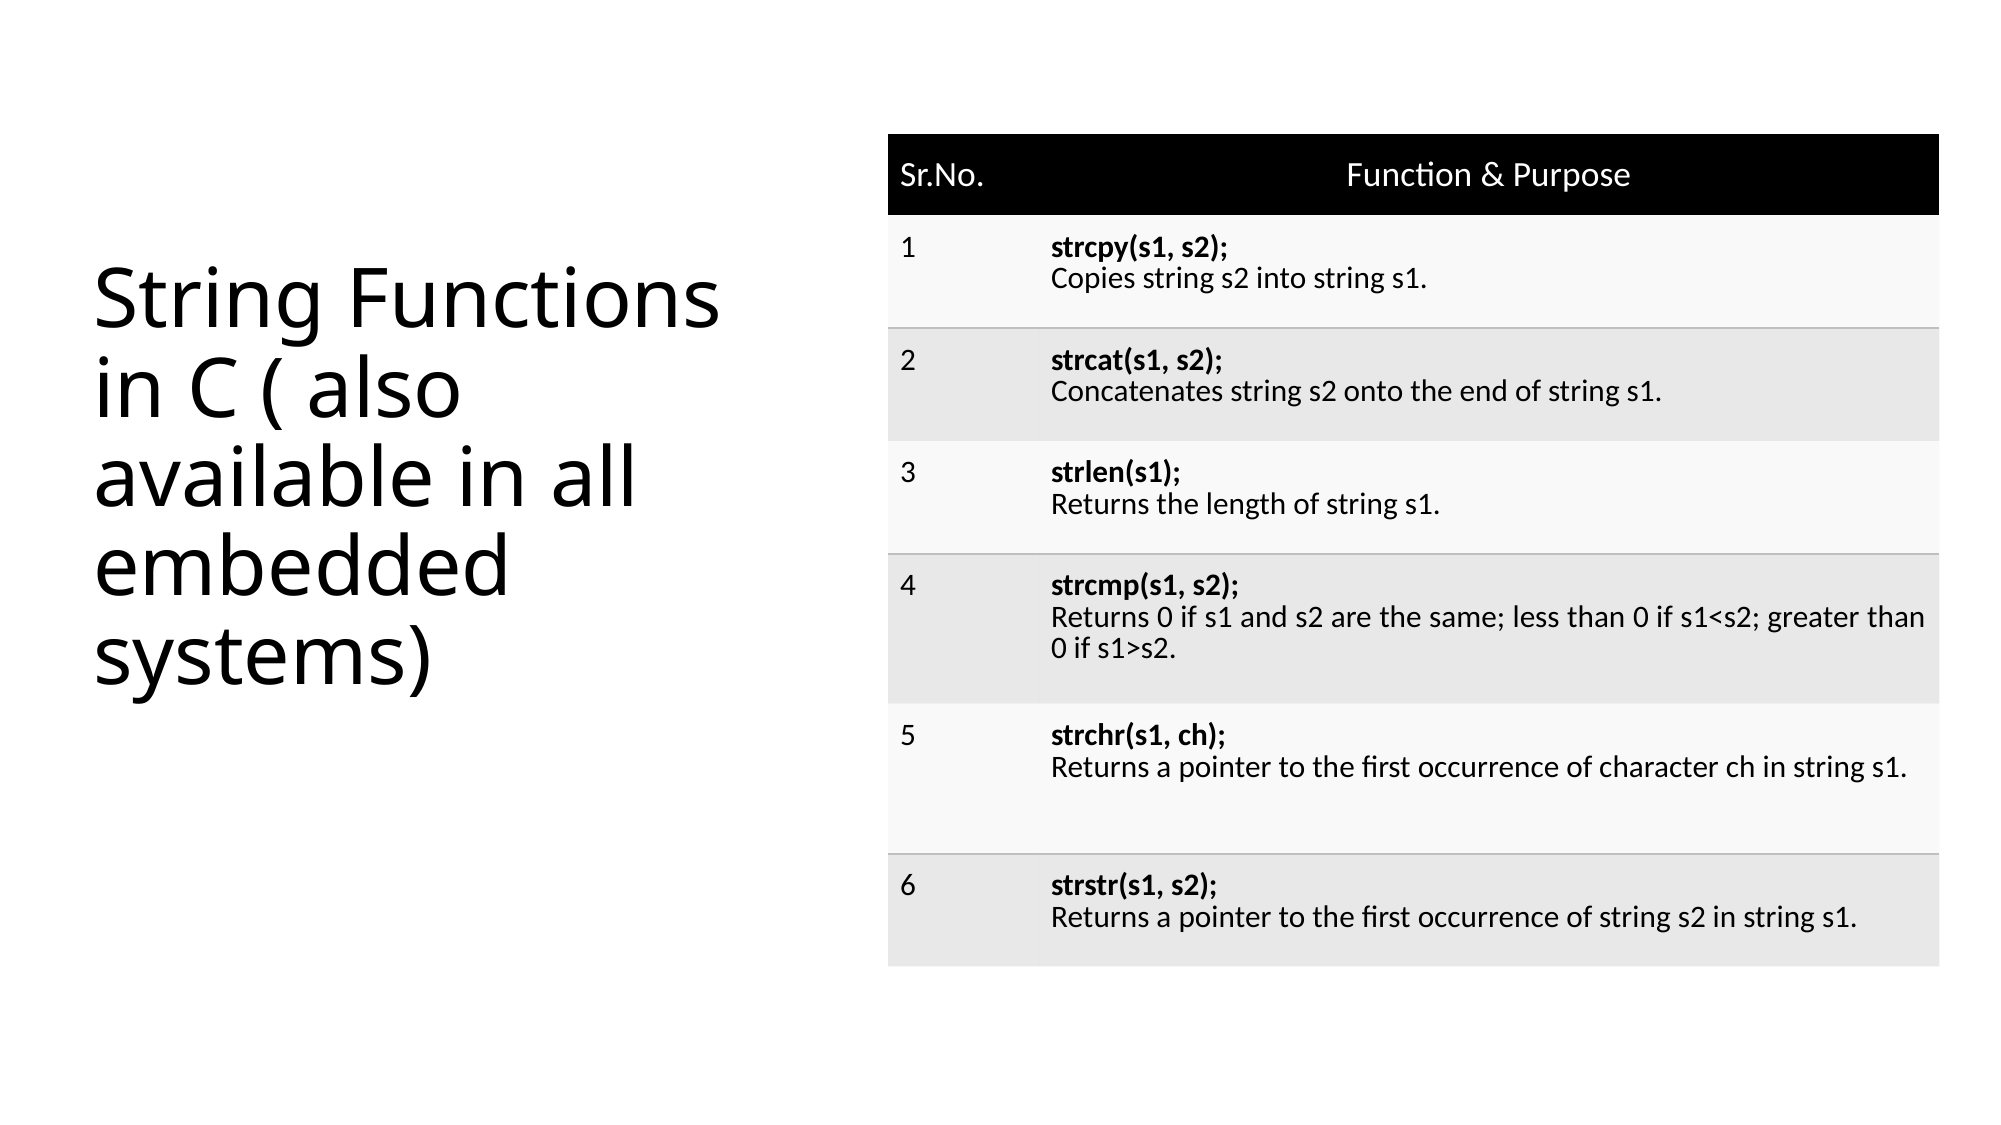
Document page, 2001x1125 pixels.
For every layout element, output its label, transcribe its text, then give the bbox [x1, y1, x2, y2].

table_header Sr.No. [888, 134, 1039, 215]
table_header Function & Purpose [1039, 134, 1939, 215]
table_cell 1 [888, 215, 1039, 327]
table_cell strlen(s1); Returns the length of string s1. [1039, 441, 1939, 553]
table_cell strchr(s1, ch); Returns a pointer to the first occurrence of character ch in string s1. [1039, 704, 1939, 853]
table_cell strcmp(s1, s2); Returns 0 if s1 and s2 are the same; less than 0 if s1<s2; greater than 0 if s1>s2. [1039, 555, 1939, 704]
table_cell 4 [888, 555, 1039, 704]
table_cell 2 [888, 329, 1039, 441]
table_cell strstr(s1, s2); Returns a pointer to the first occurrence of string s2 in string s1. [1039, 855, 1939, 966]
table_cell strcpy(s1, s2); Copies string s2 into string s1. [1039, 215, 1939, 327]
table_cell 3 [888, 441, 1039, 553]
table_cell 5 [888, 704, 1039, 853]
table_cell 6 [888, 855, 1039, 966]
table_cell strcat(s1, s2); Concatenates string s2 onto the end of string s1. [1039, 329, 1939, 441]
title String Functions in C ( also available in all embedded systems) [78, 184, 739, 710]
